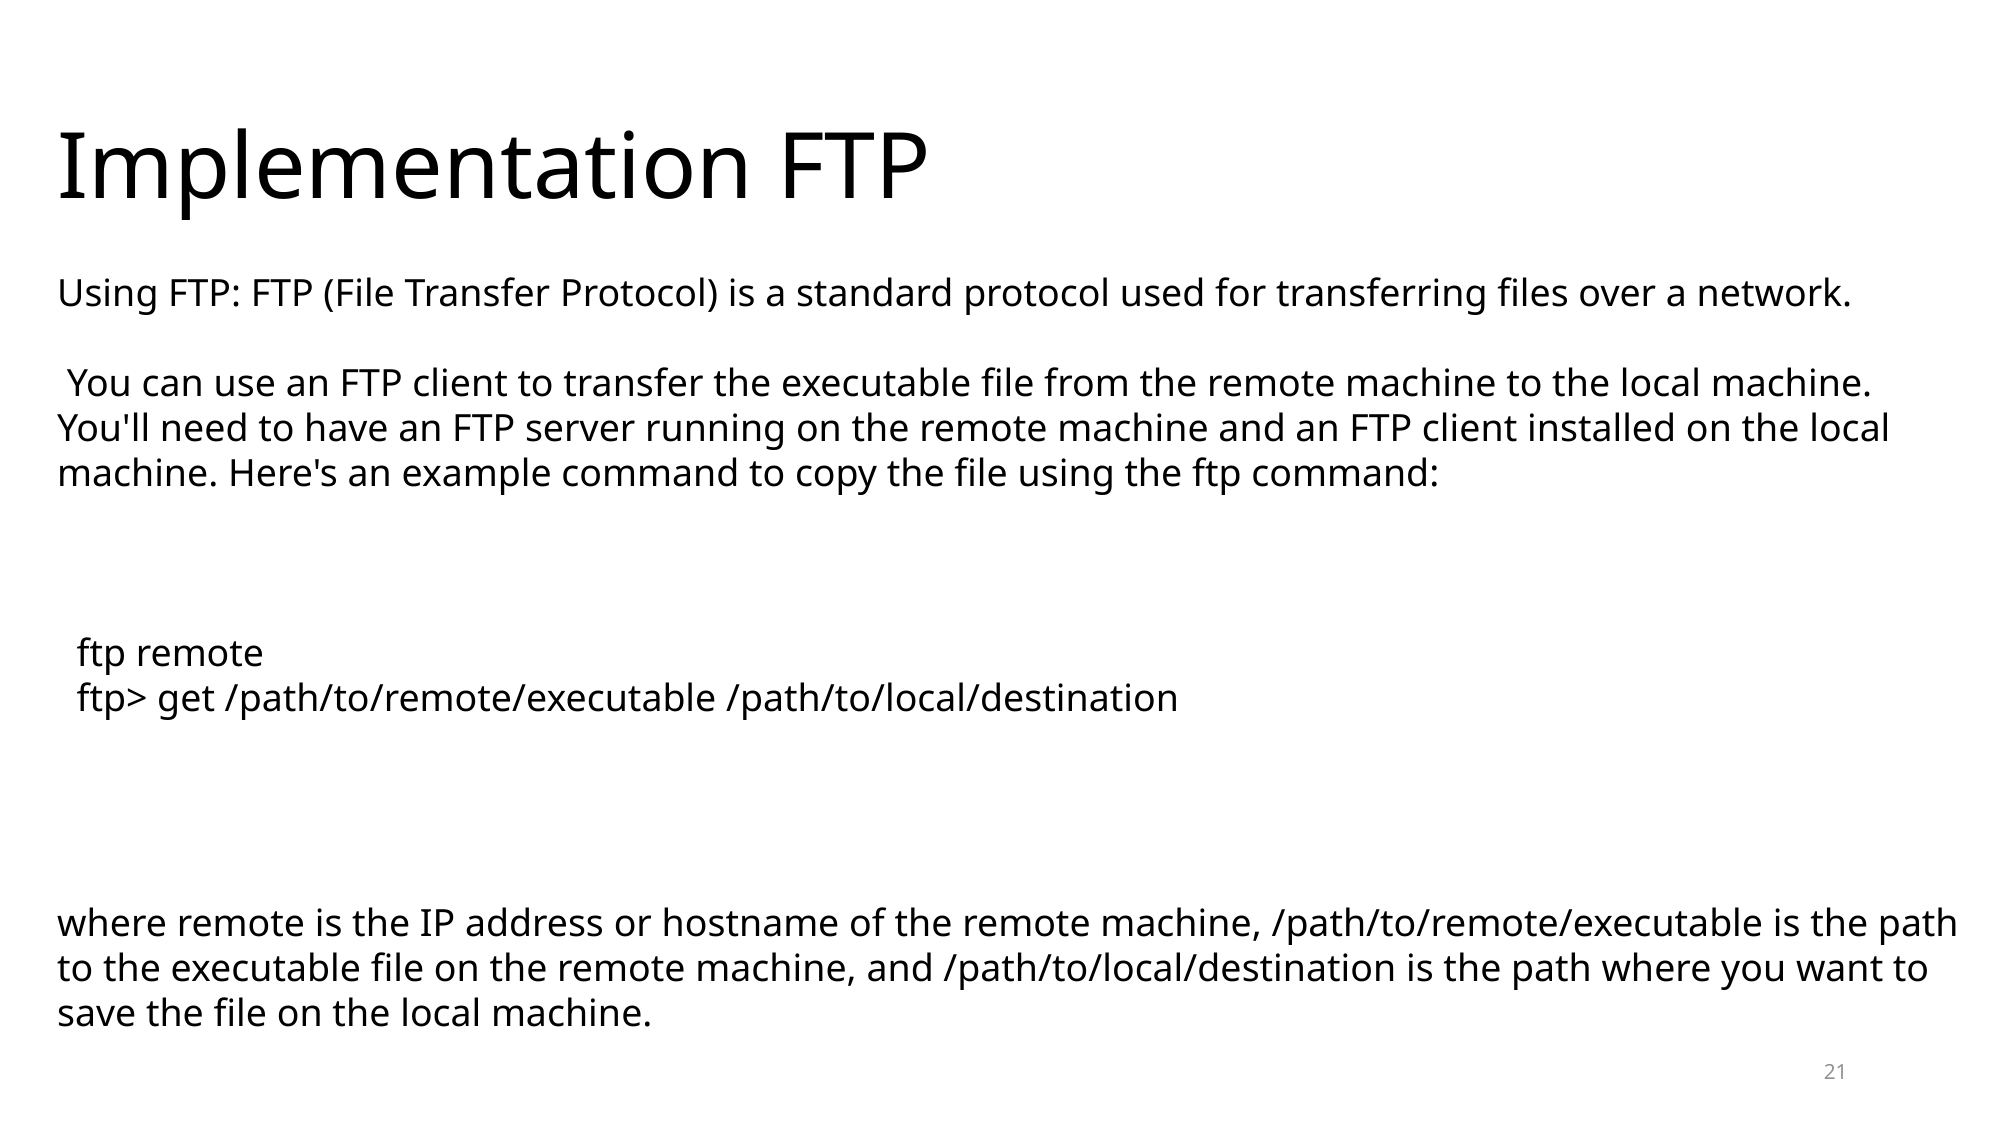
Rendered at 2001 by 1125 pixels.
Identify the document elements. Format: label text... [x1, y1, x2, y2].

title Implementation FTP [42, 60, 1863, 261]
slide_number 21 [1412, 1042, 1863, 1103]
text_box Using FTP: FTP (File Transfer Protocol) is a standard protocol used for transferring files over a network. You can use an FTP client to transfer the executable file from the remote machine to the local machine. You'll need to have an FTP server running on the remote machine and an FTP client installed on the local machine. Here's an example command to copy the file using the ftp command:​ ftp remote​ ftp> get /path/to/remote/executable /path/to/local/destination​ ​ where remote is the IP address or hostname of the remote machine, /path/to/remote/executable is the path to the executable file on the remote machine, and /path/to/local/destination is the path where you want to save the file on the local machine.​ [42, 261, 1976, 1041]
